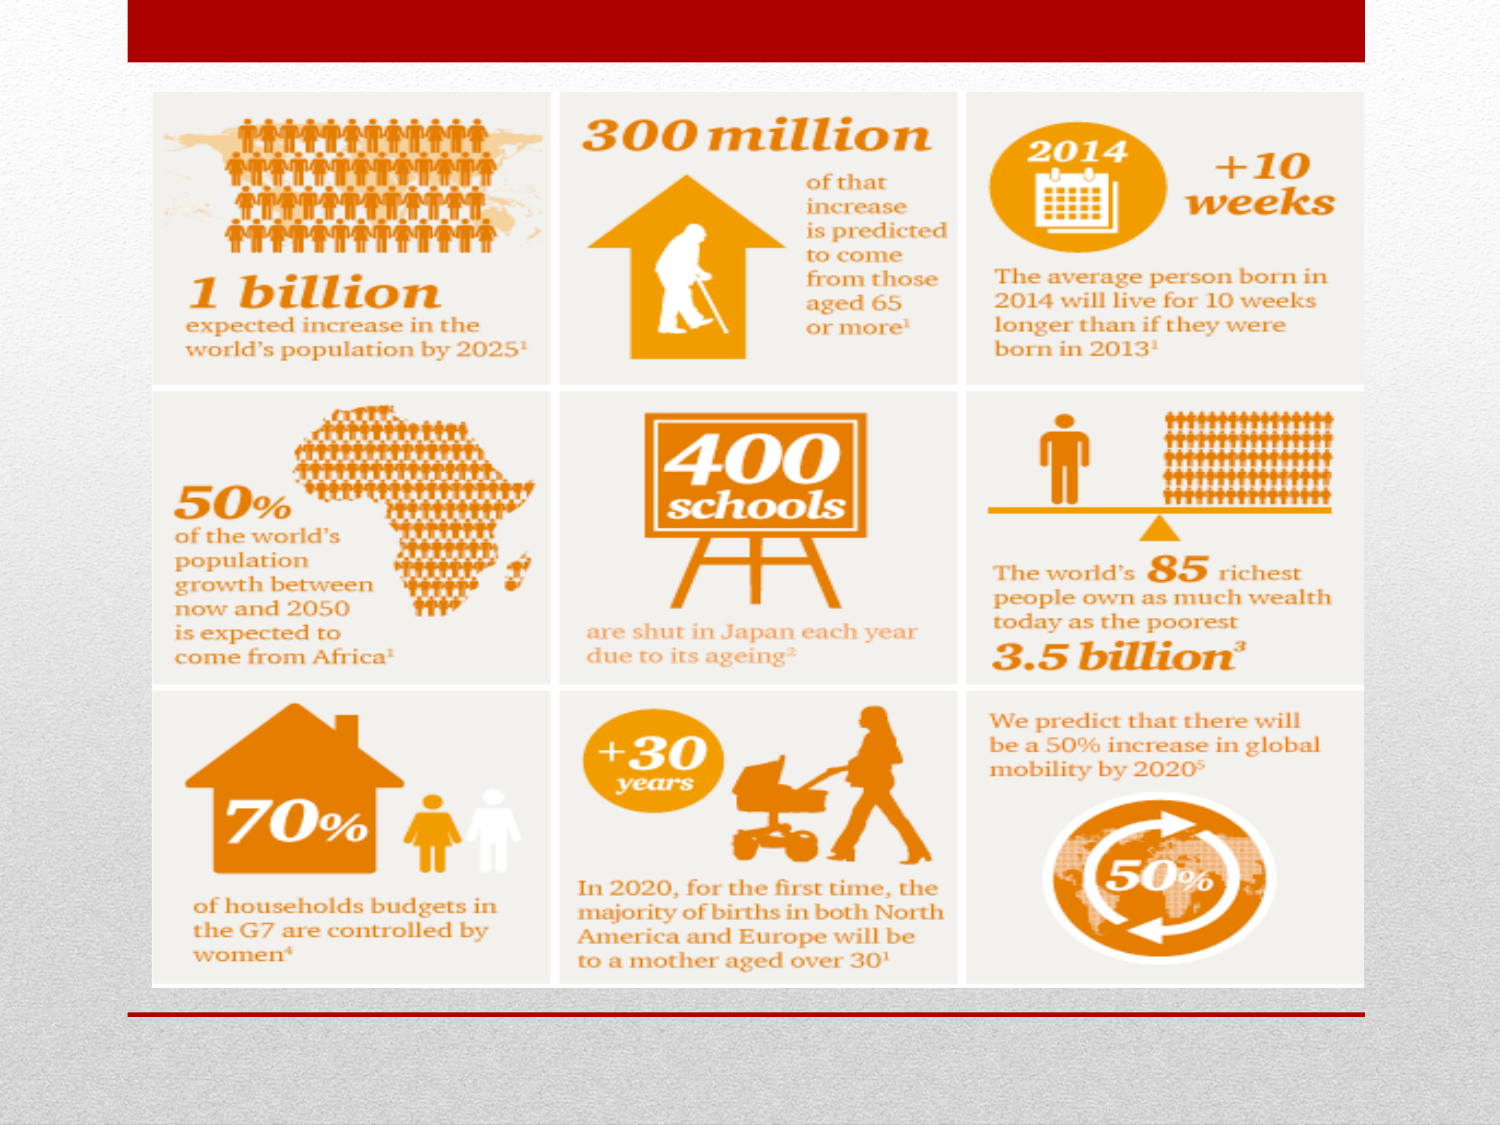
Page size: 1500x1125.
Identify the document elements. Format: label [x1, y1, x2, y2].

picture [151, 89, 1365, 989]
